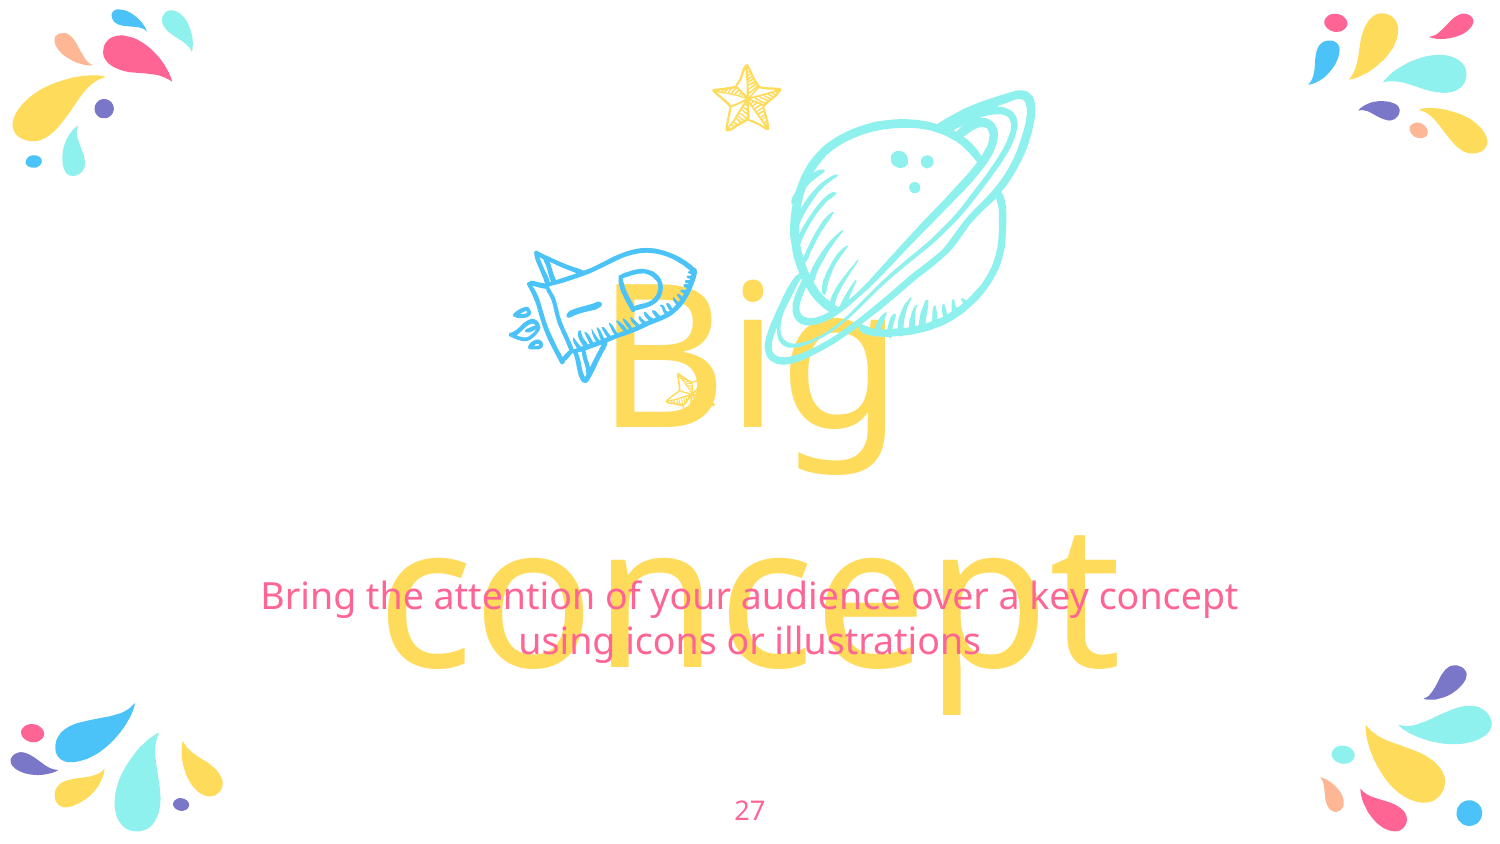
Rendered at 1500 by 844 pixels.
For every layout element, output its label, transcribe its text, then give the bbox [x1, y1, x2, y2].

text_box [665, 372, 715, 421]
slide_number 27 [705, 779, 795, 844]
text_box [526, 247, 697, 383]
text_box [764, 90, 1036, 365]
title Big concept [256, 372, 1244, 563]
text_box [712, 64, 782, 132]
subtitle Bring the attention of your audience over a key concept using icons or illustrations [256, 572, 1244, 701]
text_box [508, 318, 541, 342]
text_box [513, 306, 532, 319]
